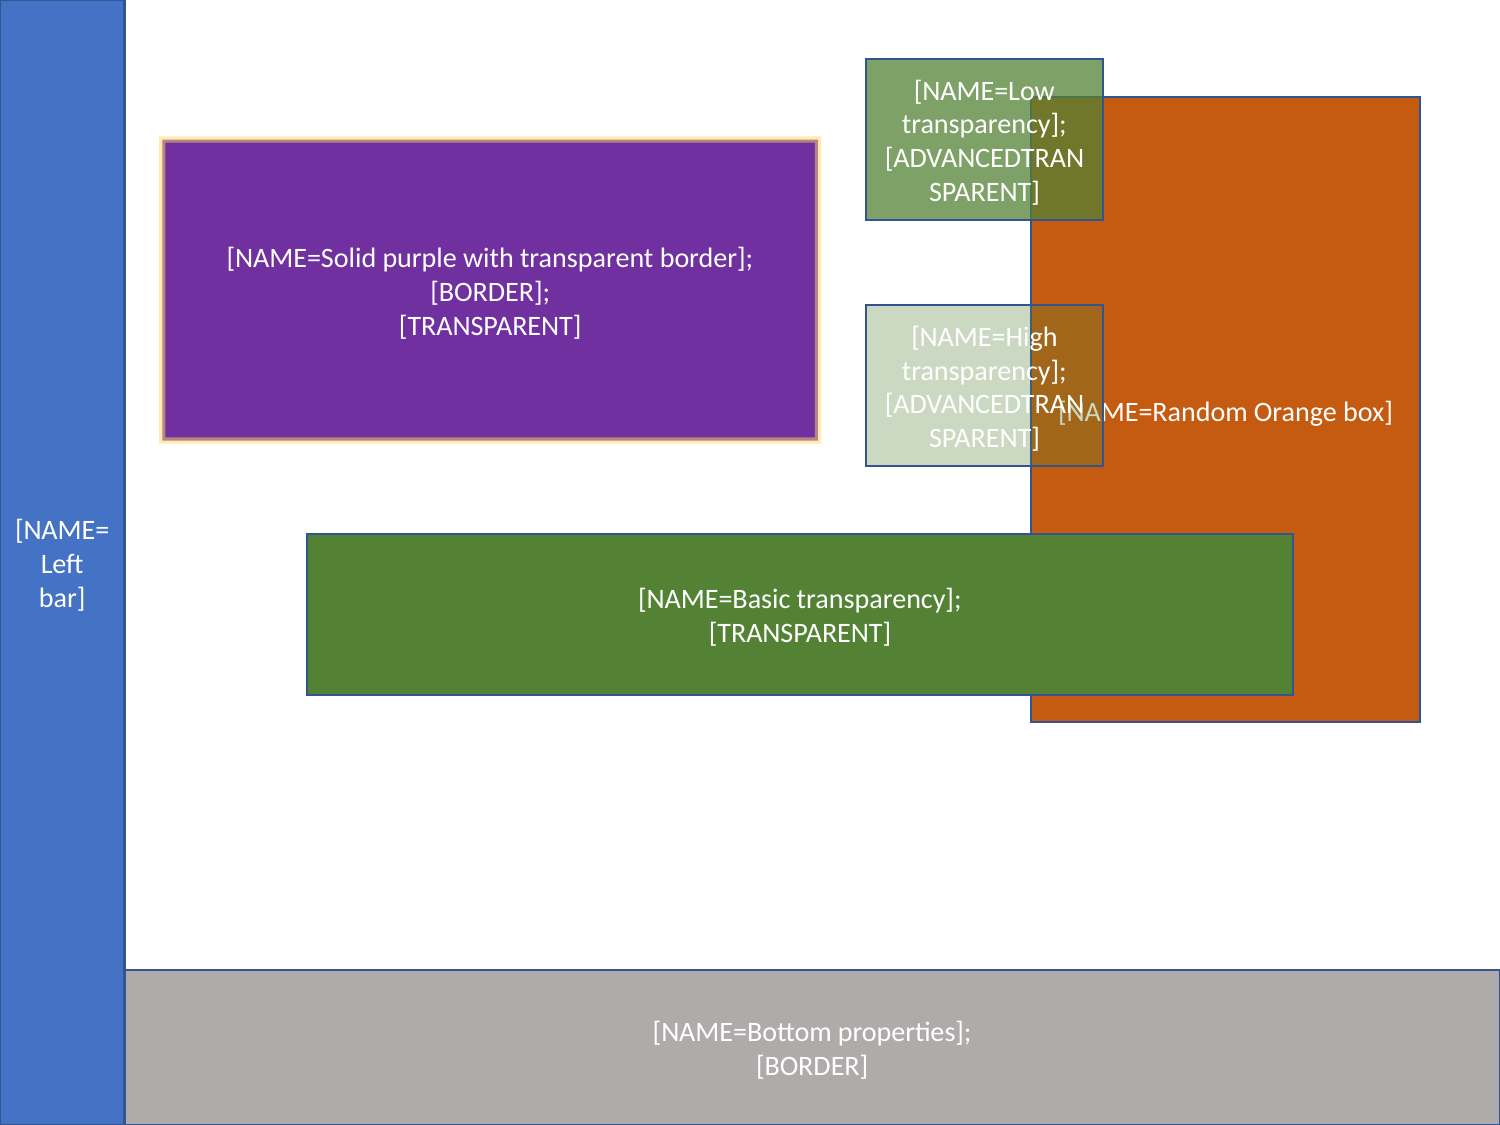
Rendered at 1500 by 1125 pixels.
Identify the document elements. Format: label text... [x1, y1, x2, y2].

text_box [NAME=Low transparency]; [ADVANCEDTRANSPARENT] [865, 58, 1104, 221]
text_box [NAME=Left bar] [0, 0, 126, 1125]
text_box [NAME=Basic transparency]; [TRANSPARENT] [306, 533, 1294, 696]
text_box [NAME=High transparency]; [ADVANCEDTRANSPARENT] [865, 304, 1104, 467]
text_box [NAME=Random Orange box] [1030, 96, 1421, 723]
text_box [NAME=Solid purple with transparent border]; [BORDER]; [TRANSPARENT] [161, 139, 819, 442]
text_box [NAME=Bottom properties]; [BORDER] [124, 969, 1500, 1125]
